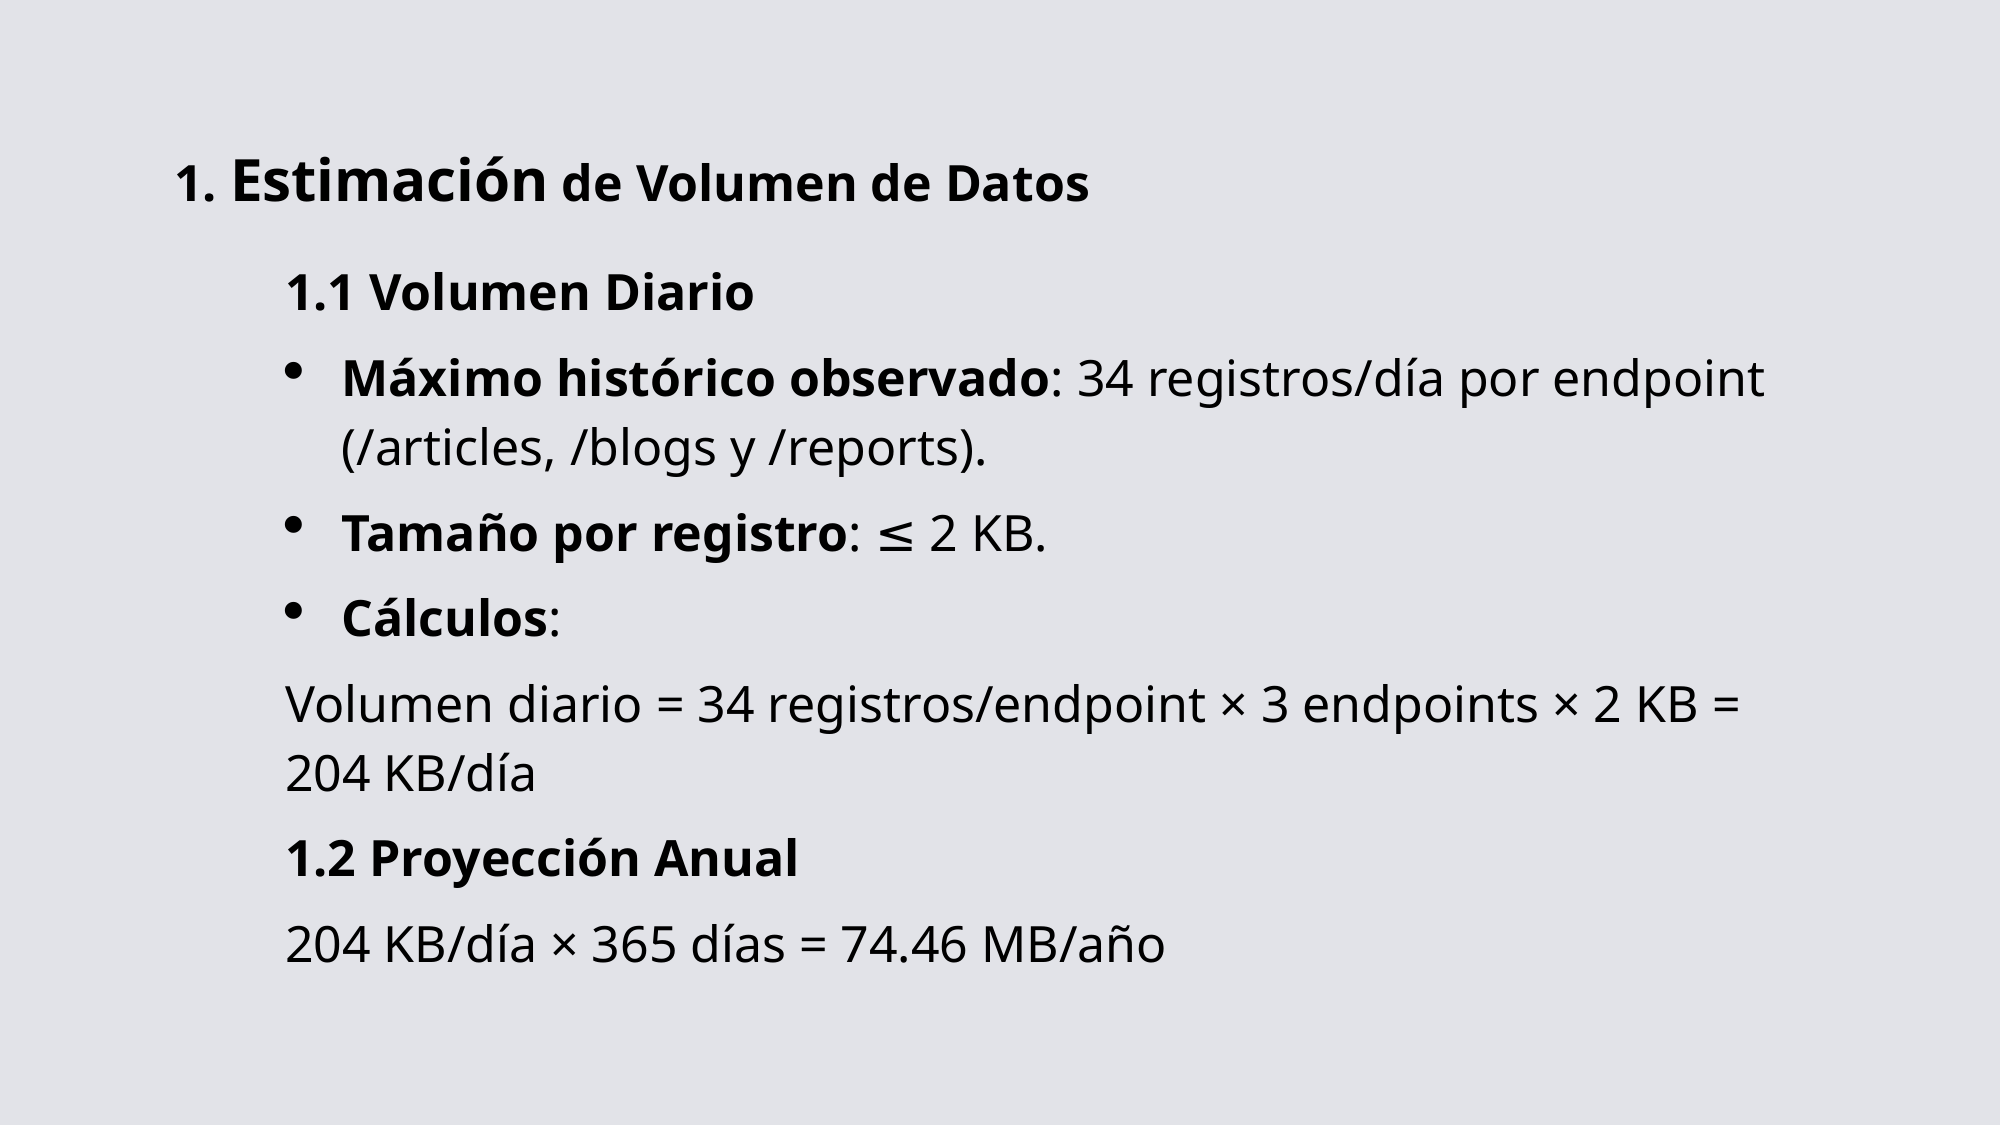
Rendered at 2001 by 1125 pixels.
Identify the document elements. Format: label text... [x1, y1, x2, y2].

text_box 1. Estimación de Volumen de Datos [159, 125, 1160, 221]
text_box 1.1 Volumen Diario Máximo histórico observado: 34 registros/día por endpoint (/articles, /blogs y /reports). Tamaño por registro: ≤ 2 KB. Cálculos: Volumen diario = 34 registros/endpoint × 3 endpoints × 2 KB = 204 KB/día 1.2 Proyección Anual 204 KB/día × 365 días = 74.46 MB/año [270, 244, 1846, 980]
